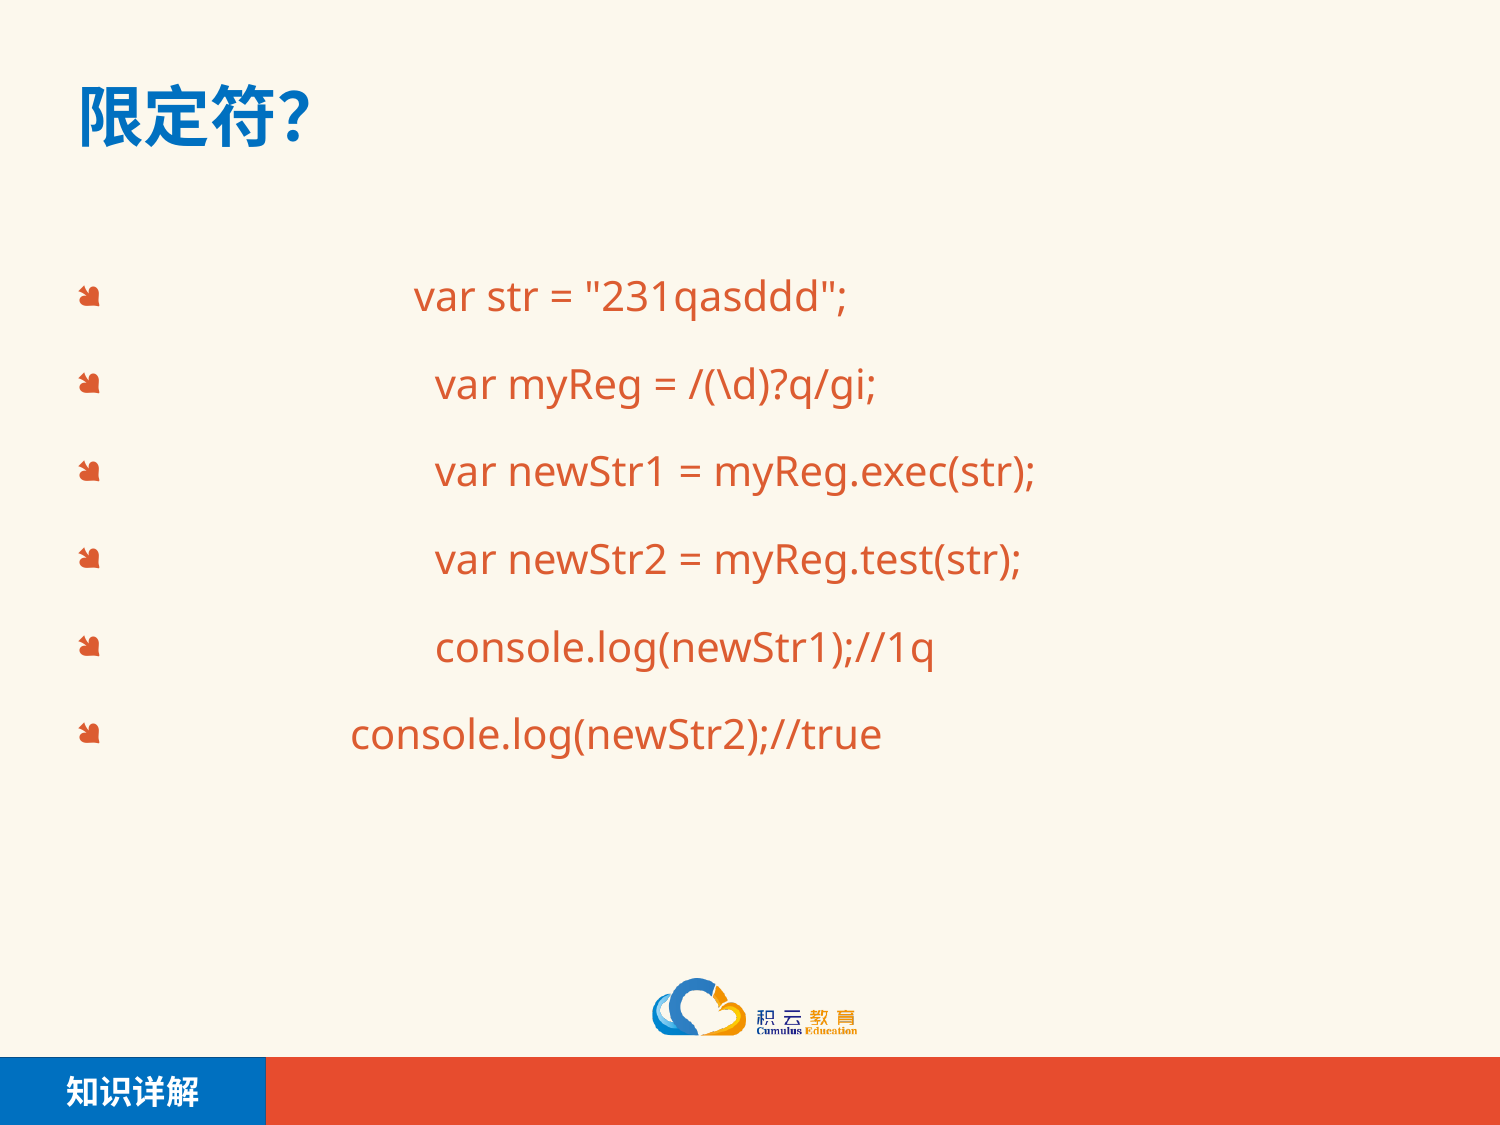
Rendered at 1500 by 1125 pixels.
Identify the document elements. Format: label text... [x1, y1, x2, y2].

title 限定符？ [69, 55, 1431, 164]
list var str = "231qasddd"; var myReg = /(\d)?q/gi; var newStr1 = myReg.exec(str); var newStr2 = myReg.test(str); console.log(newStr1);//1q console.log(newStr2);//true [68, 237, 1430, 953]
picture [643, 971, 869, 1044]
